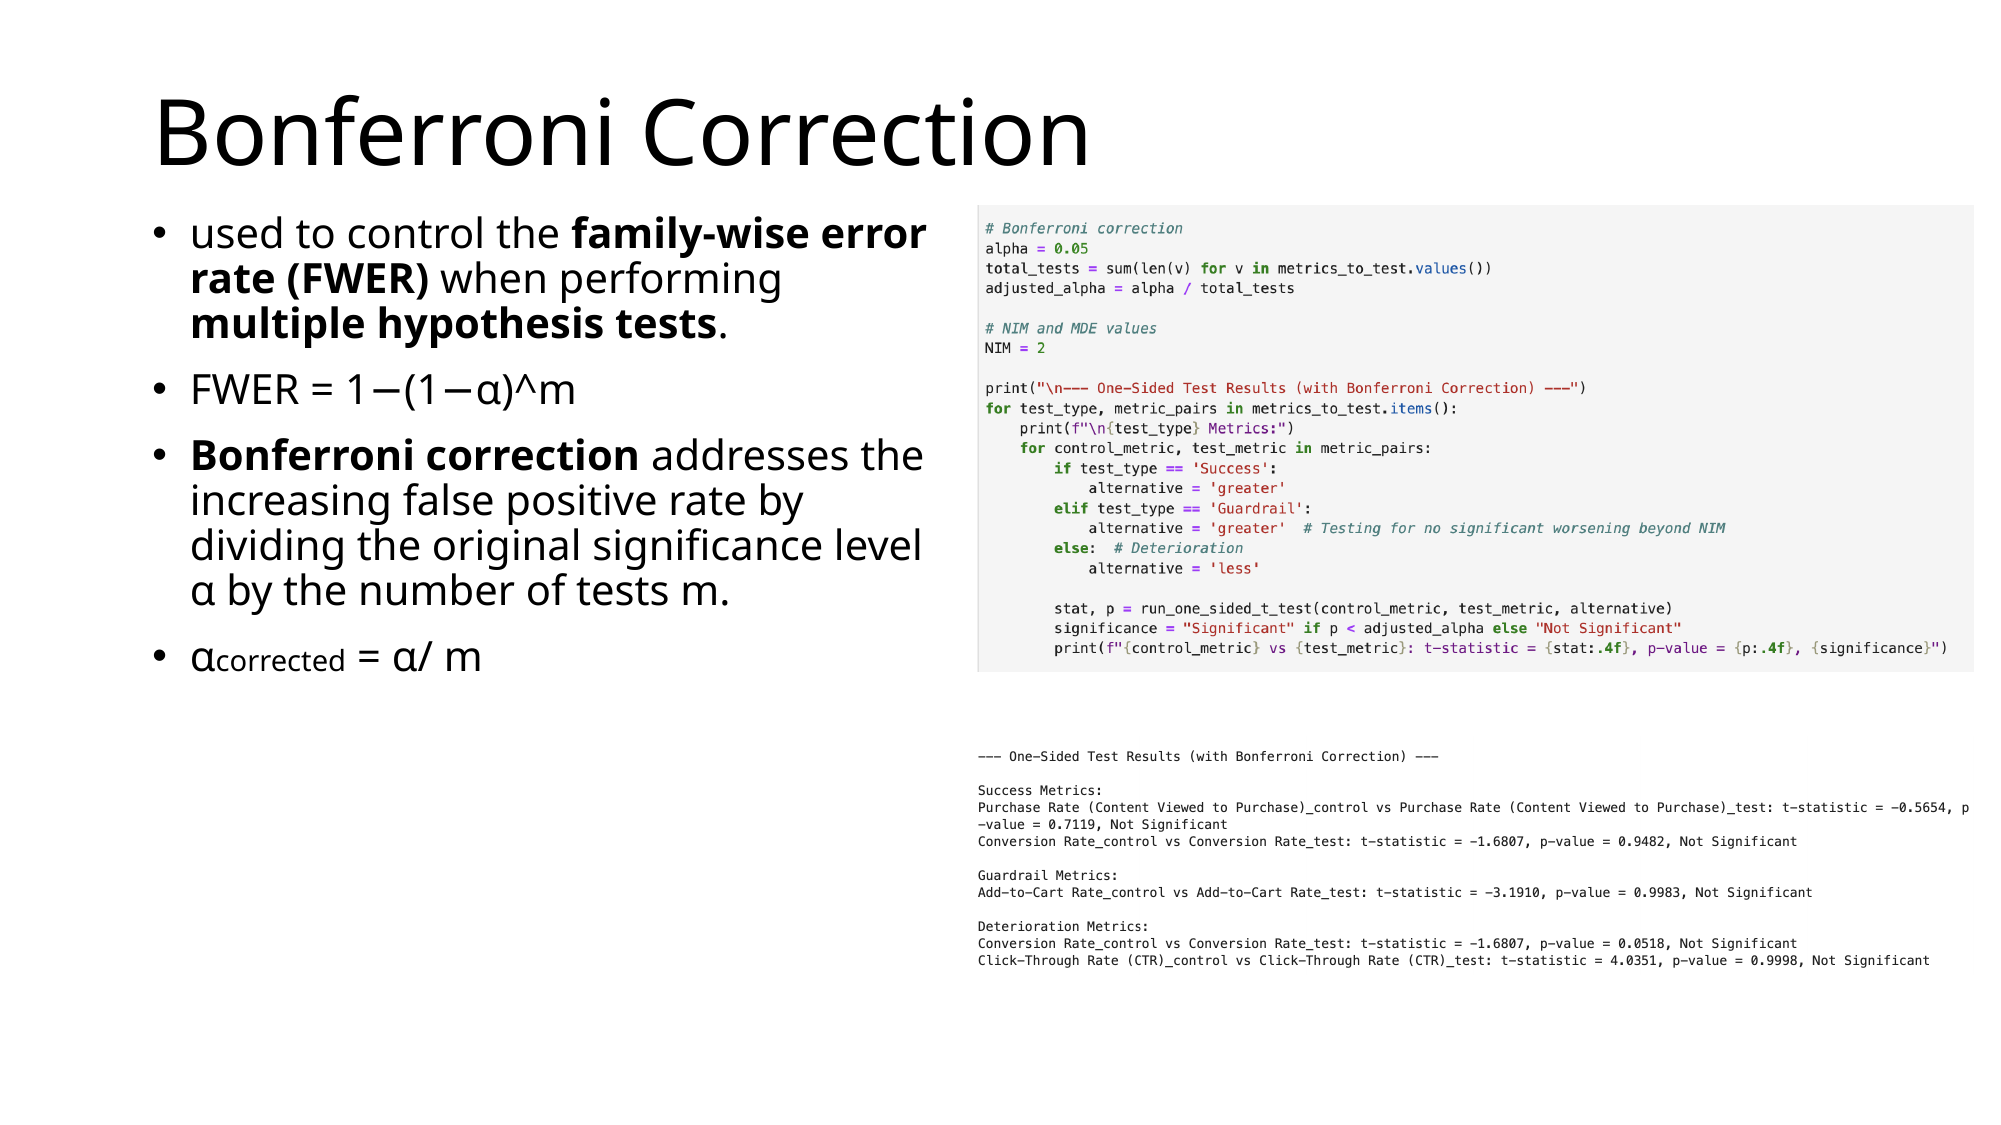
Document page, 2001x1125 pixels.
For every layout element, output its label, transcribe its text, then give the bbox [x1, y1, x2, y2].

list used to control the family-wise error rate (FWER) when performing multiple hypothesis tests. FWER = 1−(1−α)^m Bonferroni correction addresses the increasing false positive rate by dividing the original significance level α by the number of tests m. αcorrected = α/ m [137, 204, 974, 919]
picture [972, 735, 1974, 975]
title Bonferroni Correction [137, 27, 1863, 204]
picture [972, 204, 1974, 673]
